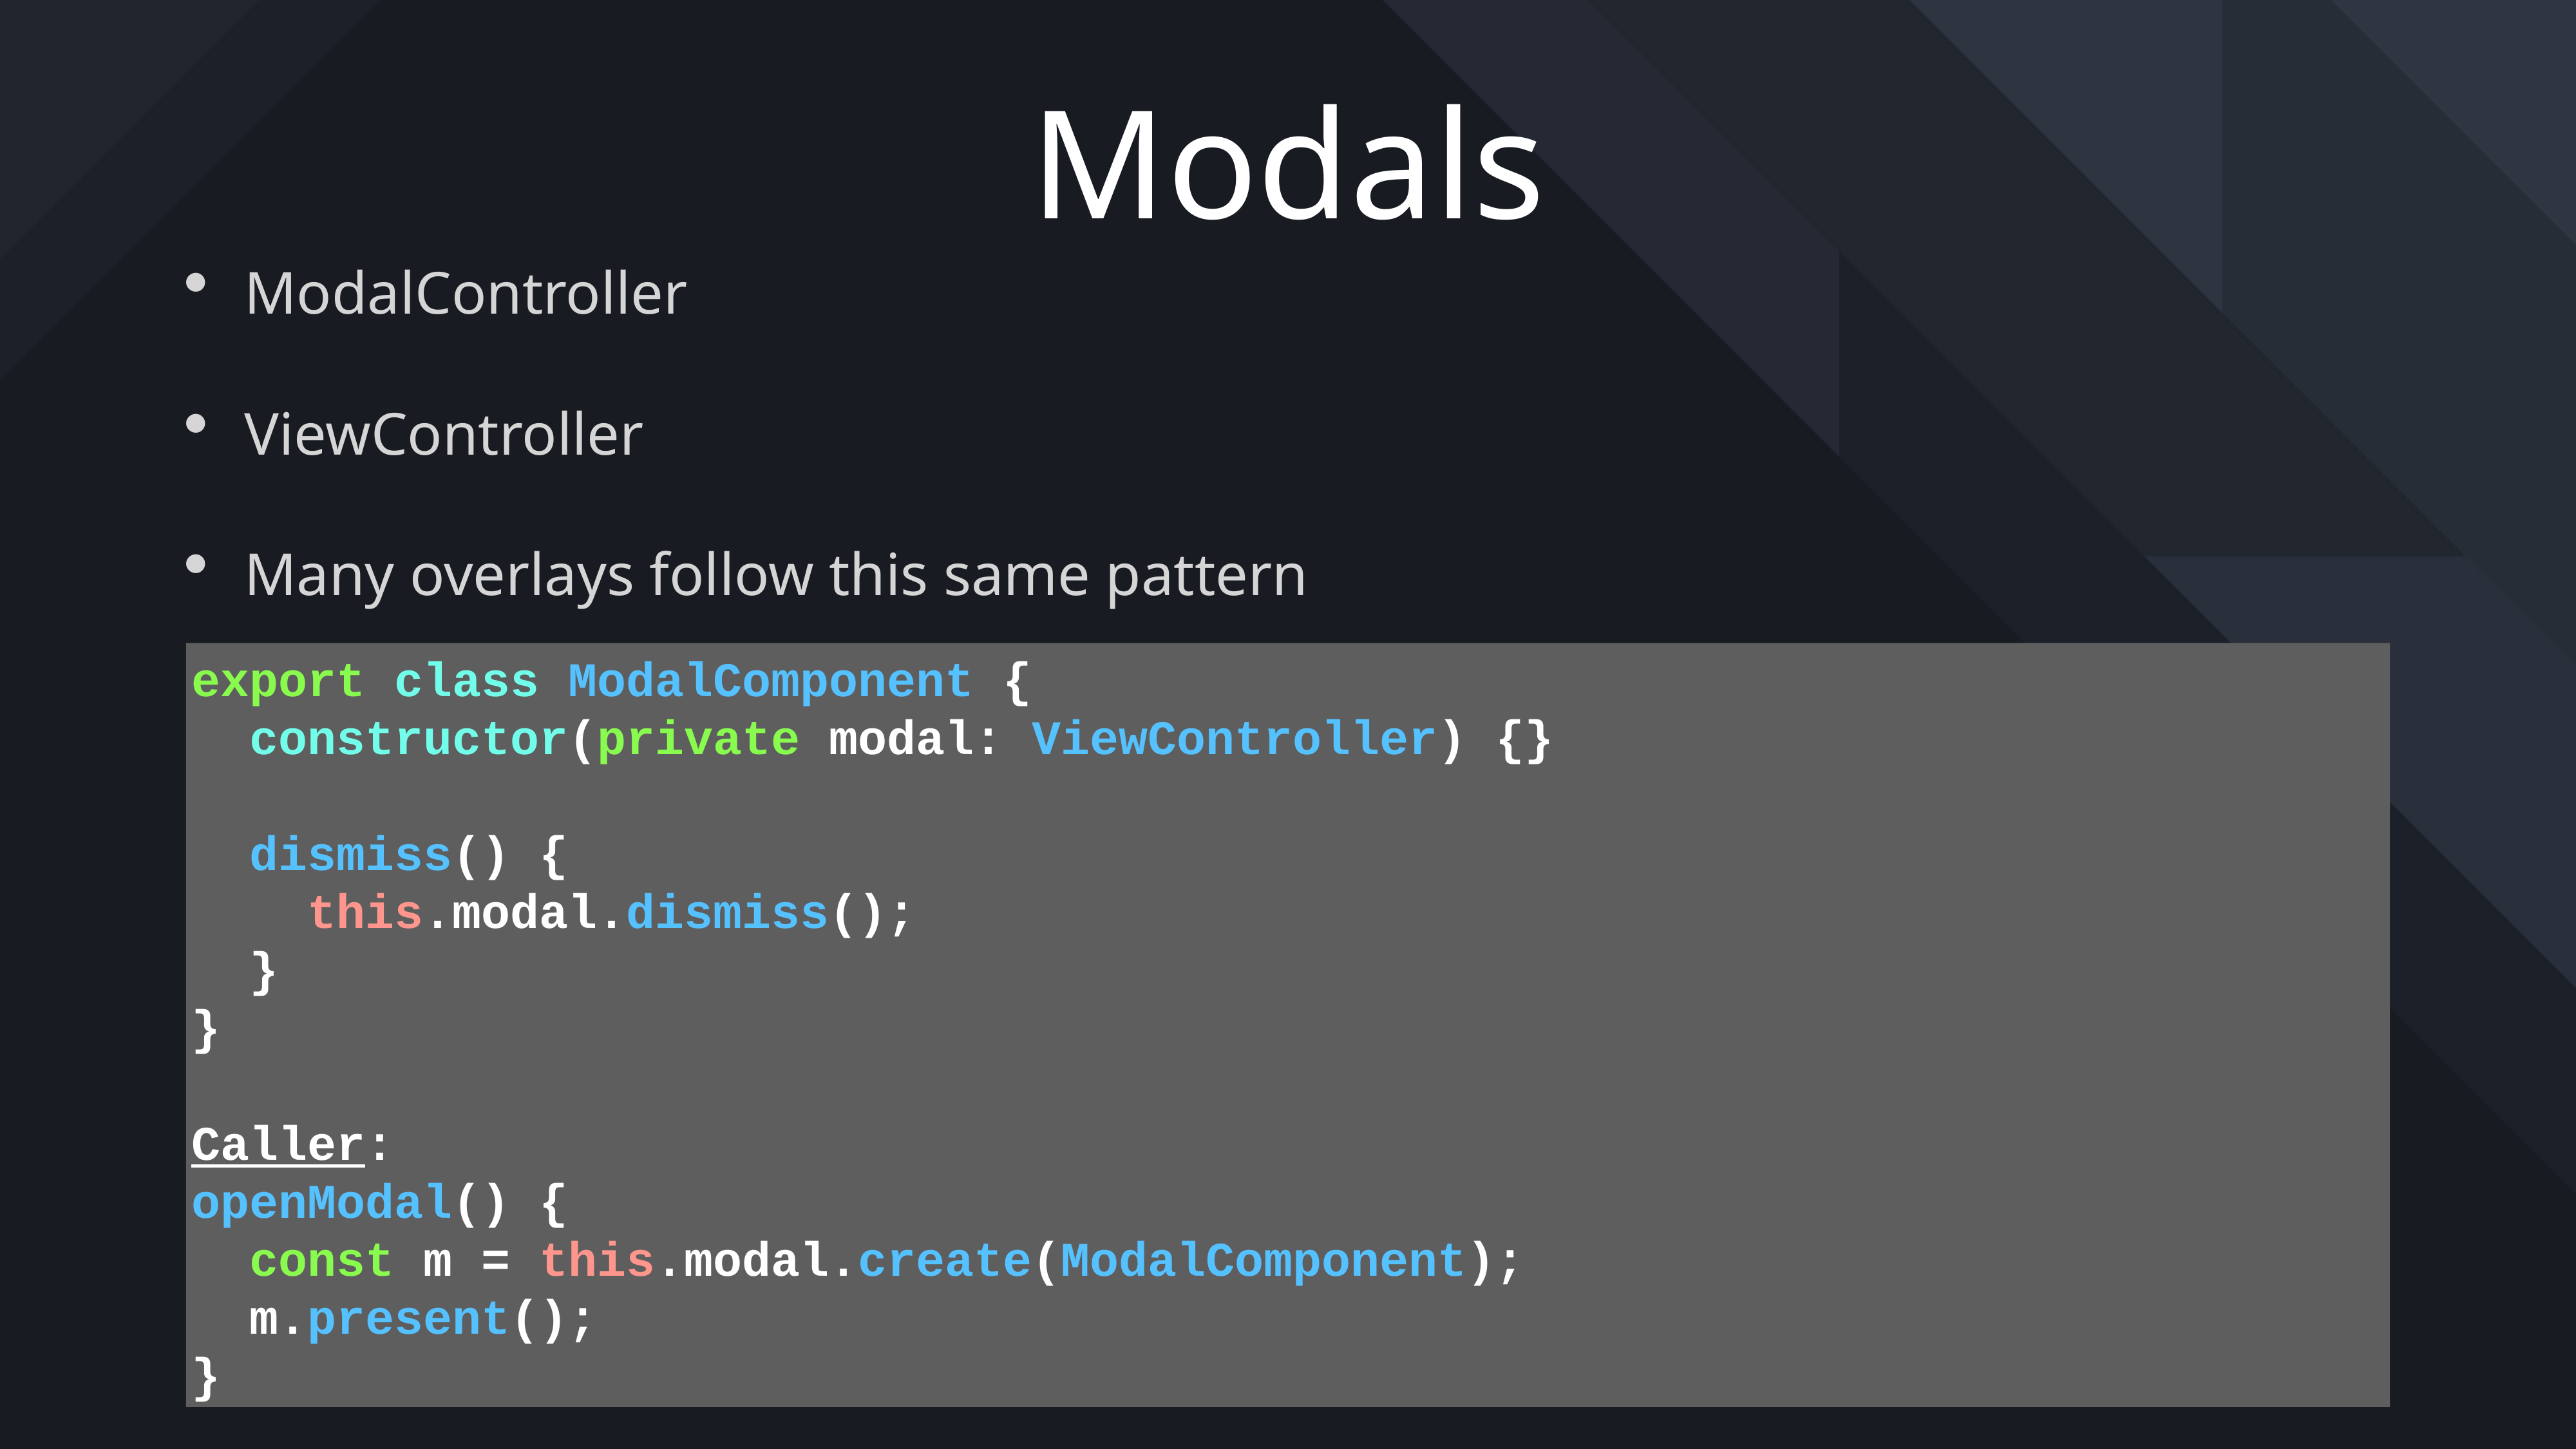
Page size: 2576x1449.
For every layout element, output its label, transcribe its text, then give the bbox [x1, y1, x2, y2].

text_box export class ModalComponent { constructor(private modal: ViewController) {} dismiss() { this.modal.dismiss(); } } Caller: openModal() { const m = this.modal.create(ModalComponent); m.present(); } [185, 643, 2391, 1407]
picture [0, 0, 2576, 1449]
list ModalController ViewController Many overlays follow this same pattern [178, 252, 2398, 612]
title Modals [178, 37, 2398, 252]
